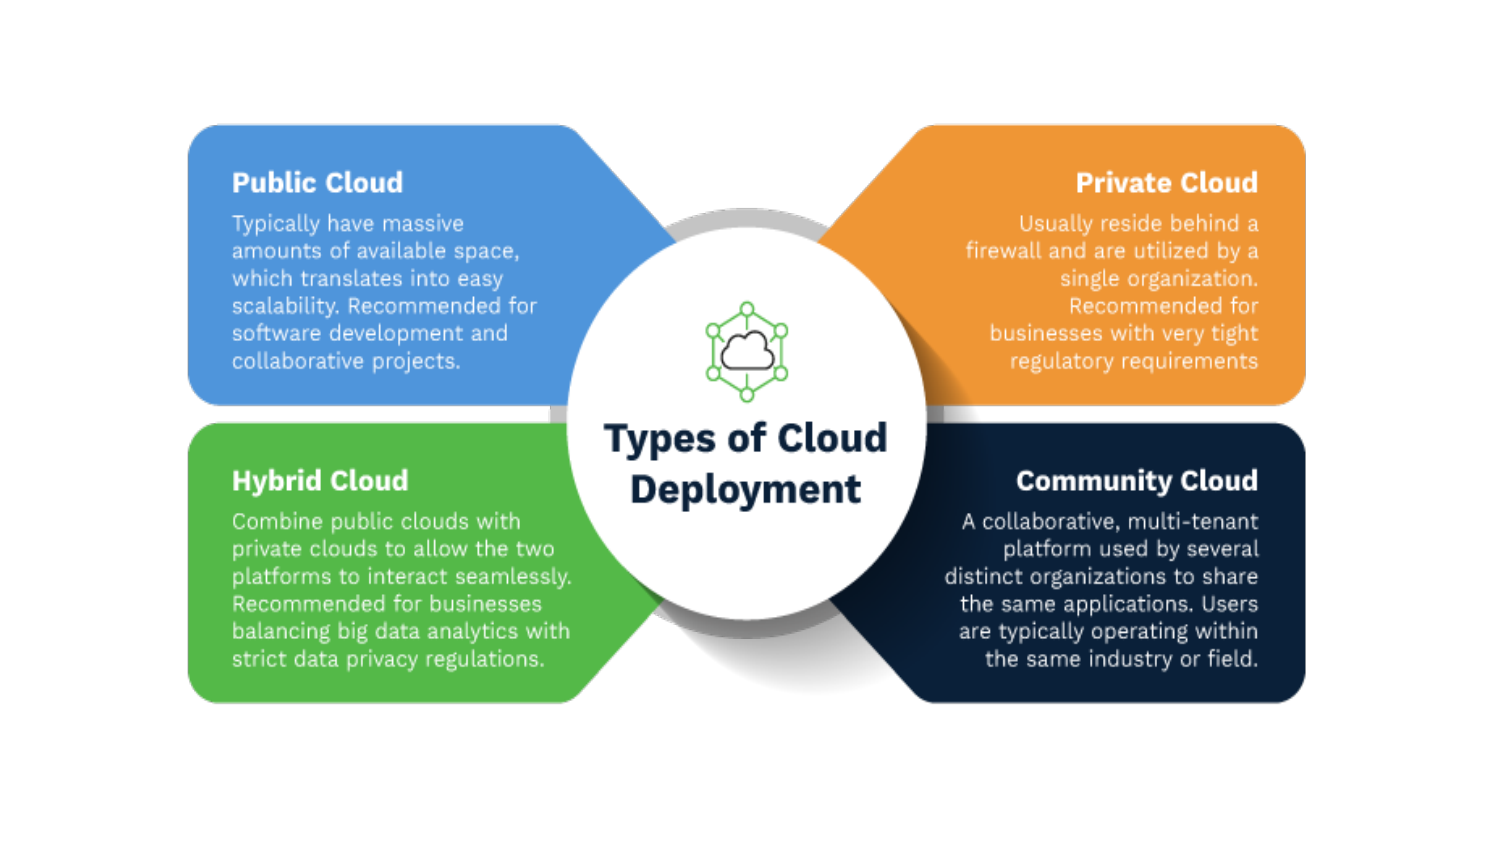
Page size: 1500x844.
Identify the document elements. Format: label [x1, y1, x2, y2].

picture [134, 80, 1364, 750]
